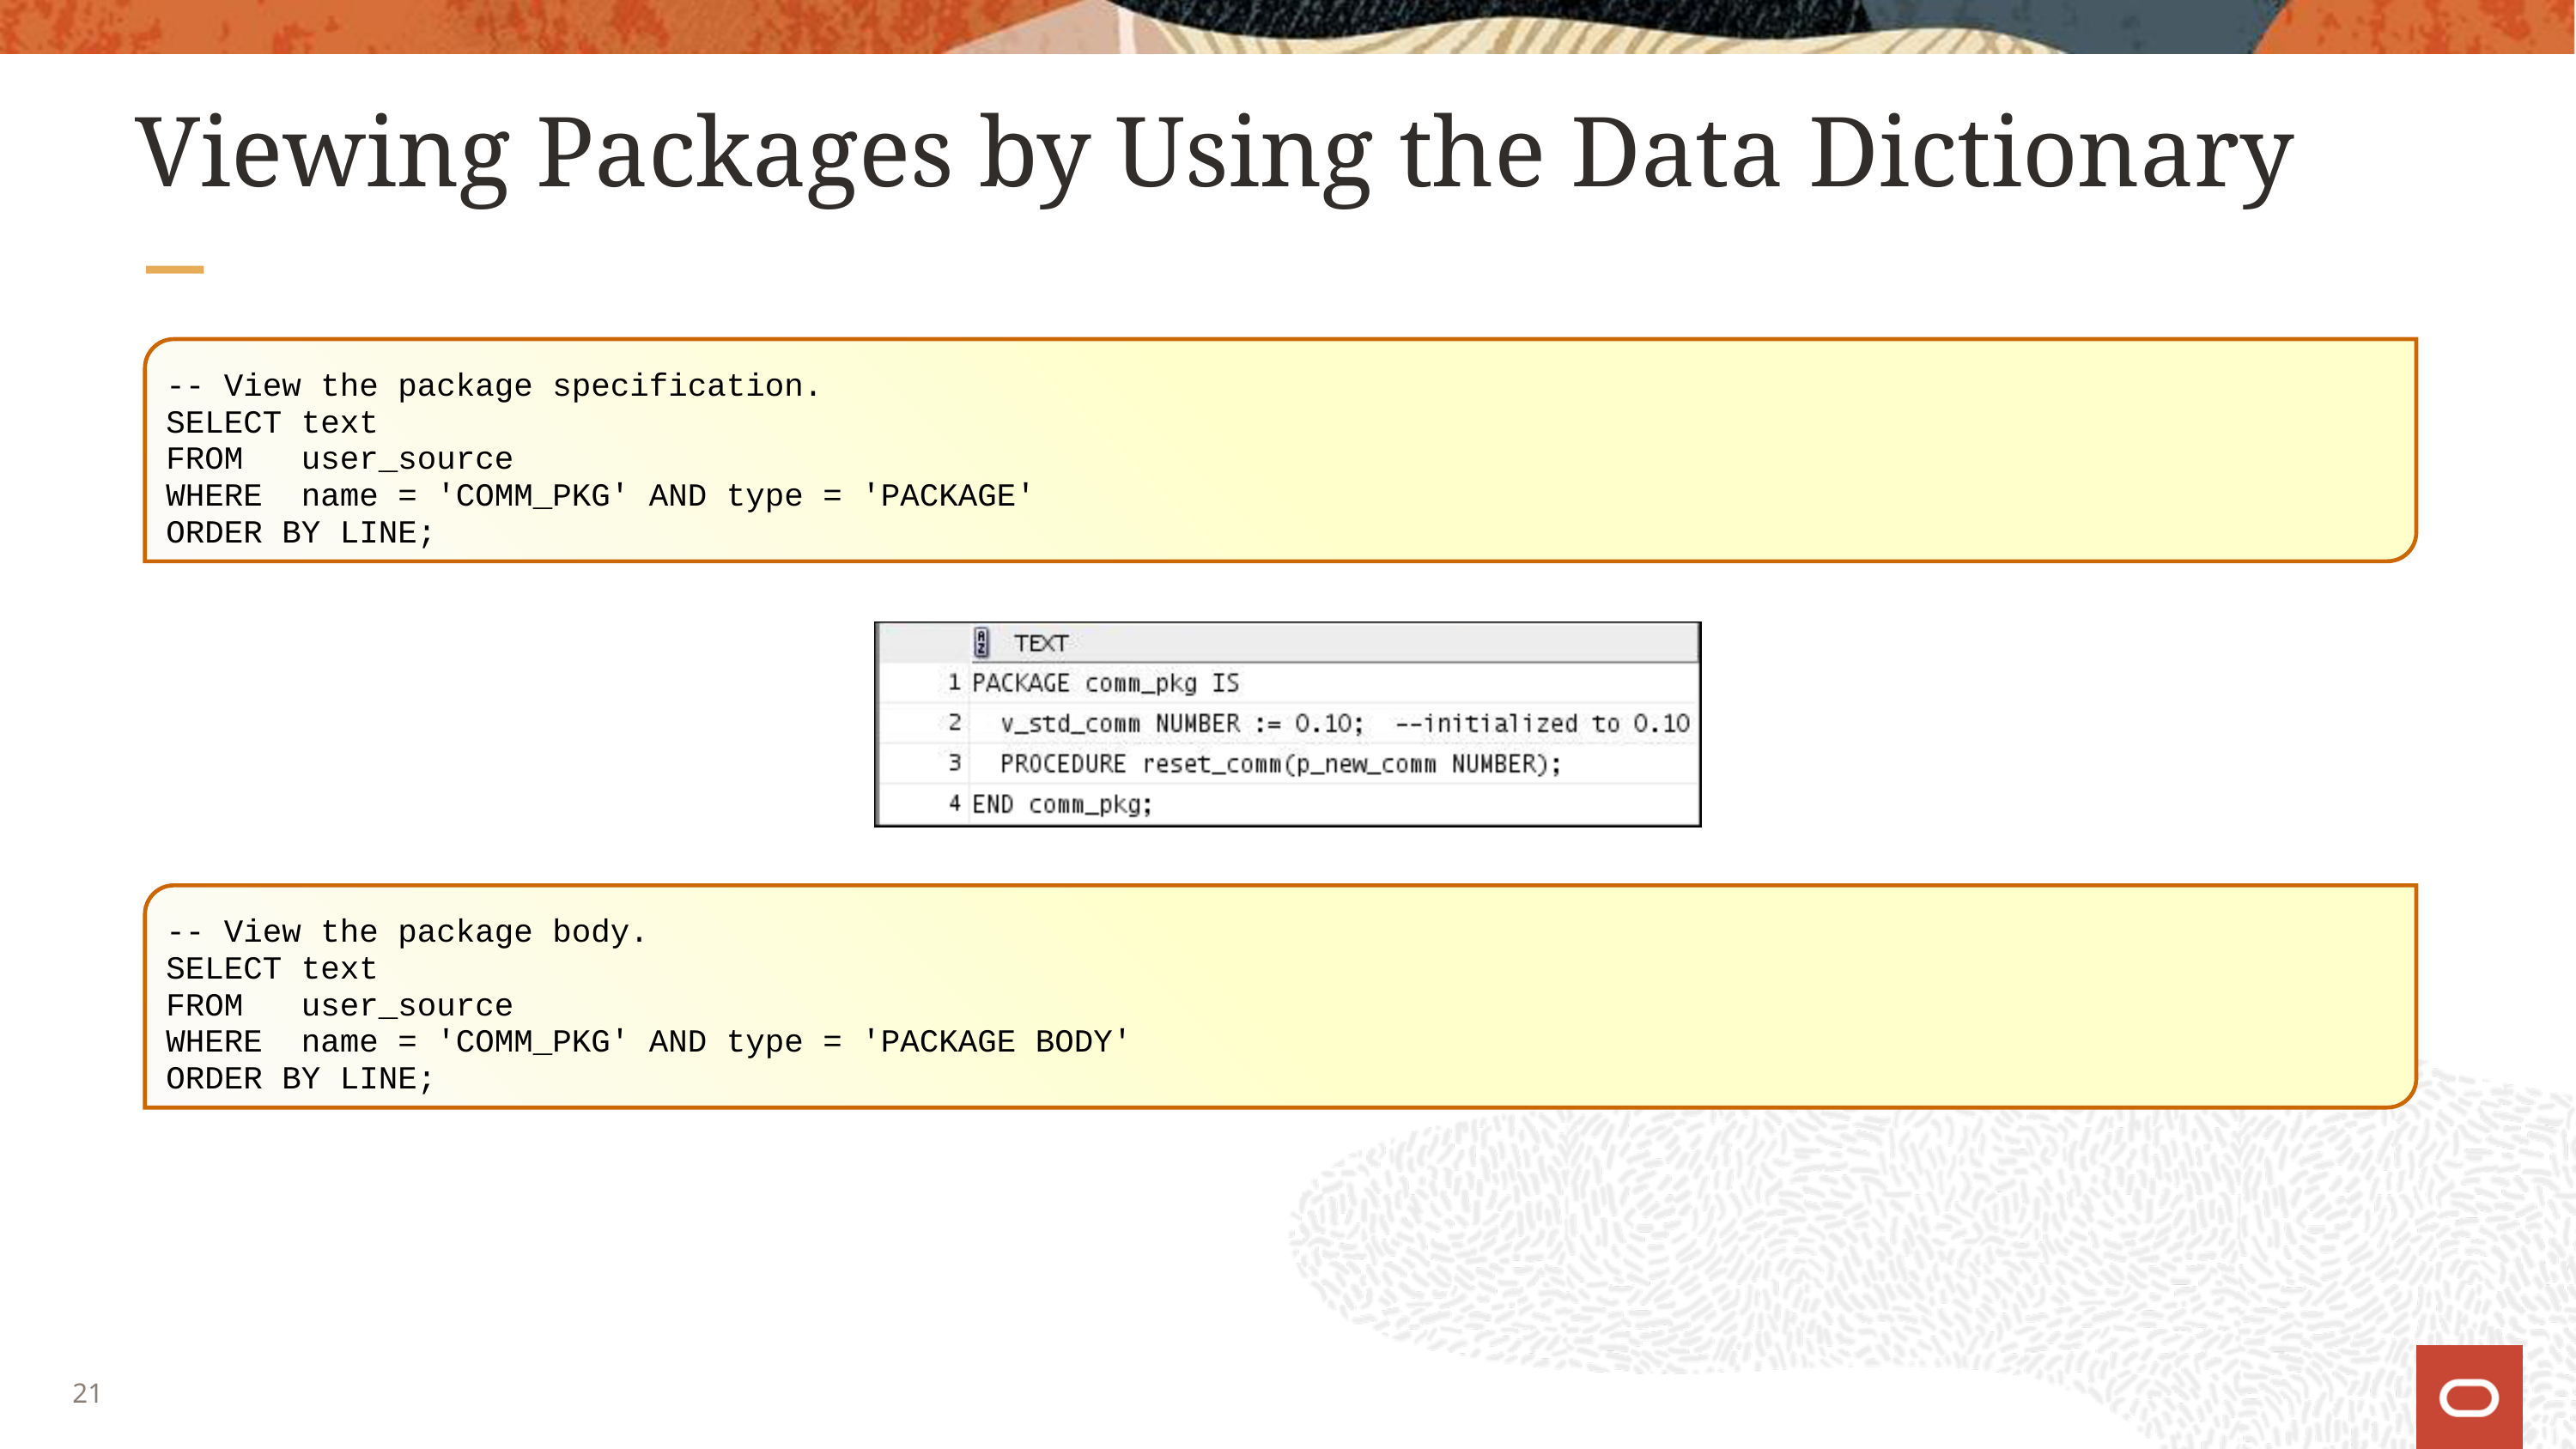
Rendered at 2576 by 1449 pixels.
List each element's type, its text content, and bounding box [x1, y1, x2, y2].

picture [874, 621, 1702, 828]
text_box -- View the package specification. SELECT text FROM user_source WHERE name = 'COMM_PKG' AND type = 'PACKAGE' ORDER BY LINE; [144, 339, 2417, 561]
text_box -- View the package body. SELECT text FROM user_source WHERE name = 'COMM_PKG' AND type = 'PACKAGE BODY' ORDER BY LINE; [144, 885, 2417, 1108]
title Viewing Packages by Using the Data Dictionary [131, 86, 2445, 252]
picture [2416, 1345, 2523, 1449]
picture [0, 0, 2576, 54]
